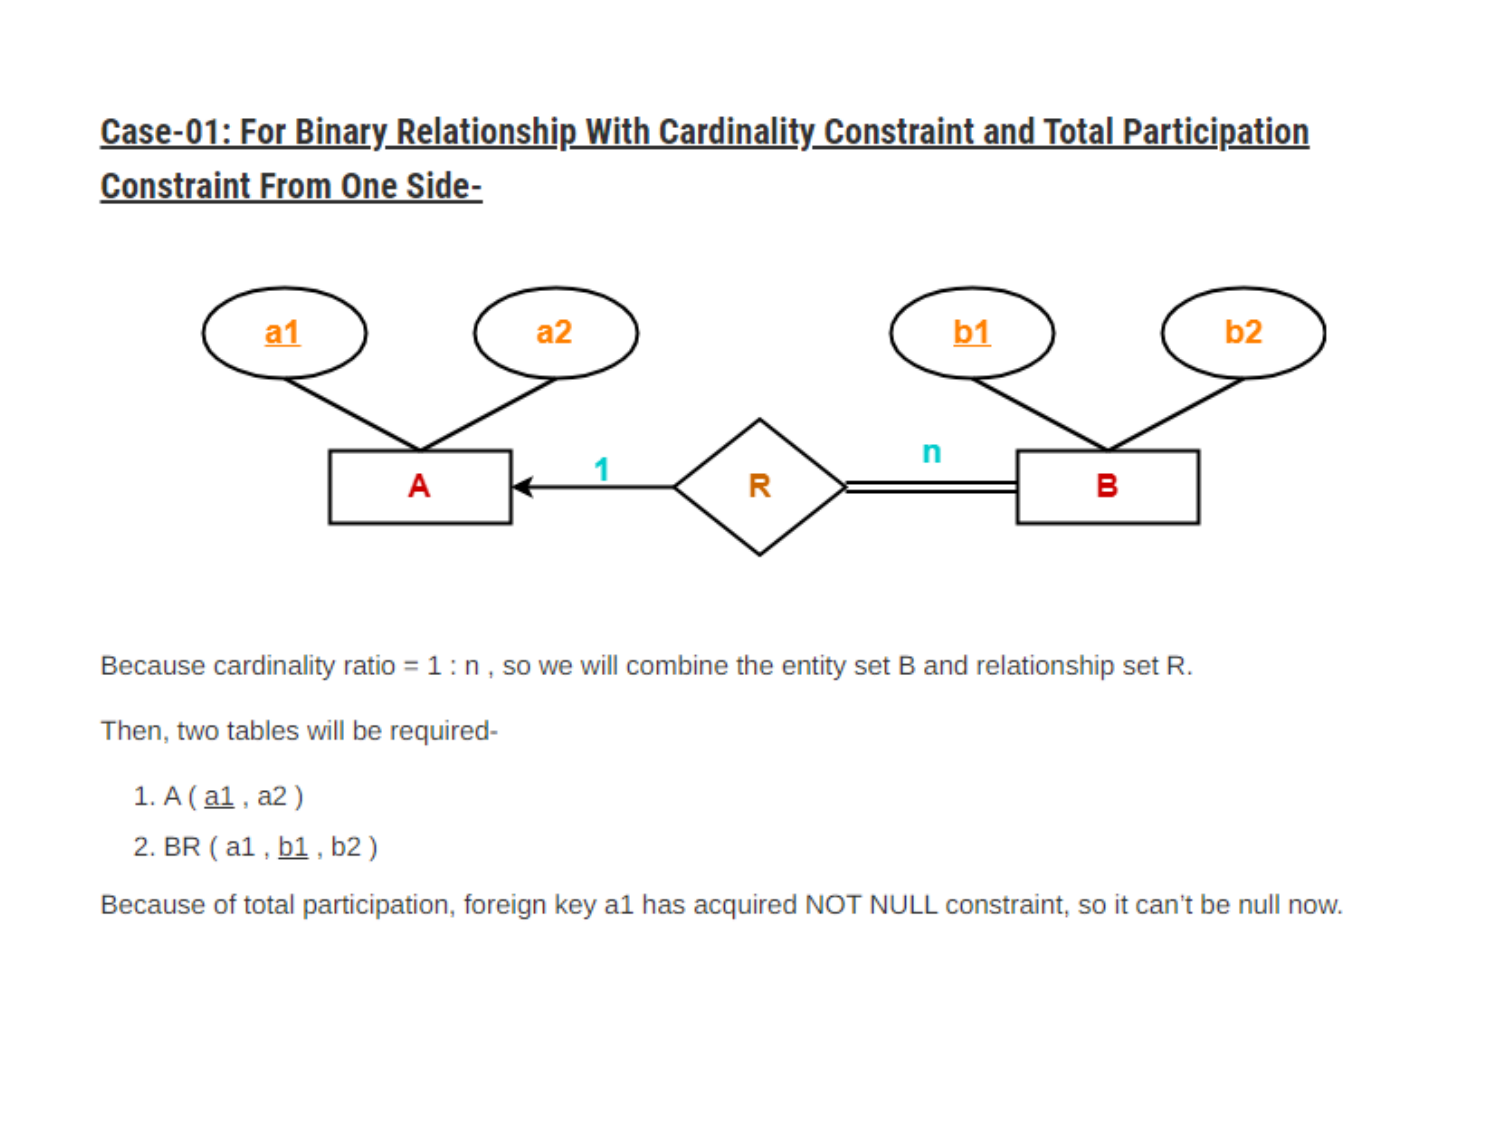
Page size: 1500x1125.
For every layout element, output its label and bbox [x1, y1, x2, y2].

picture [87, 99, 1399, 963]
